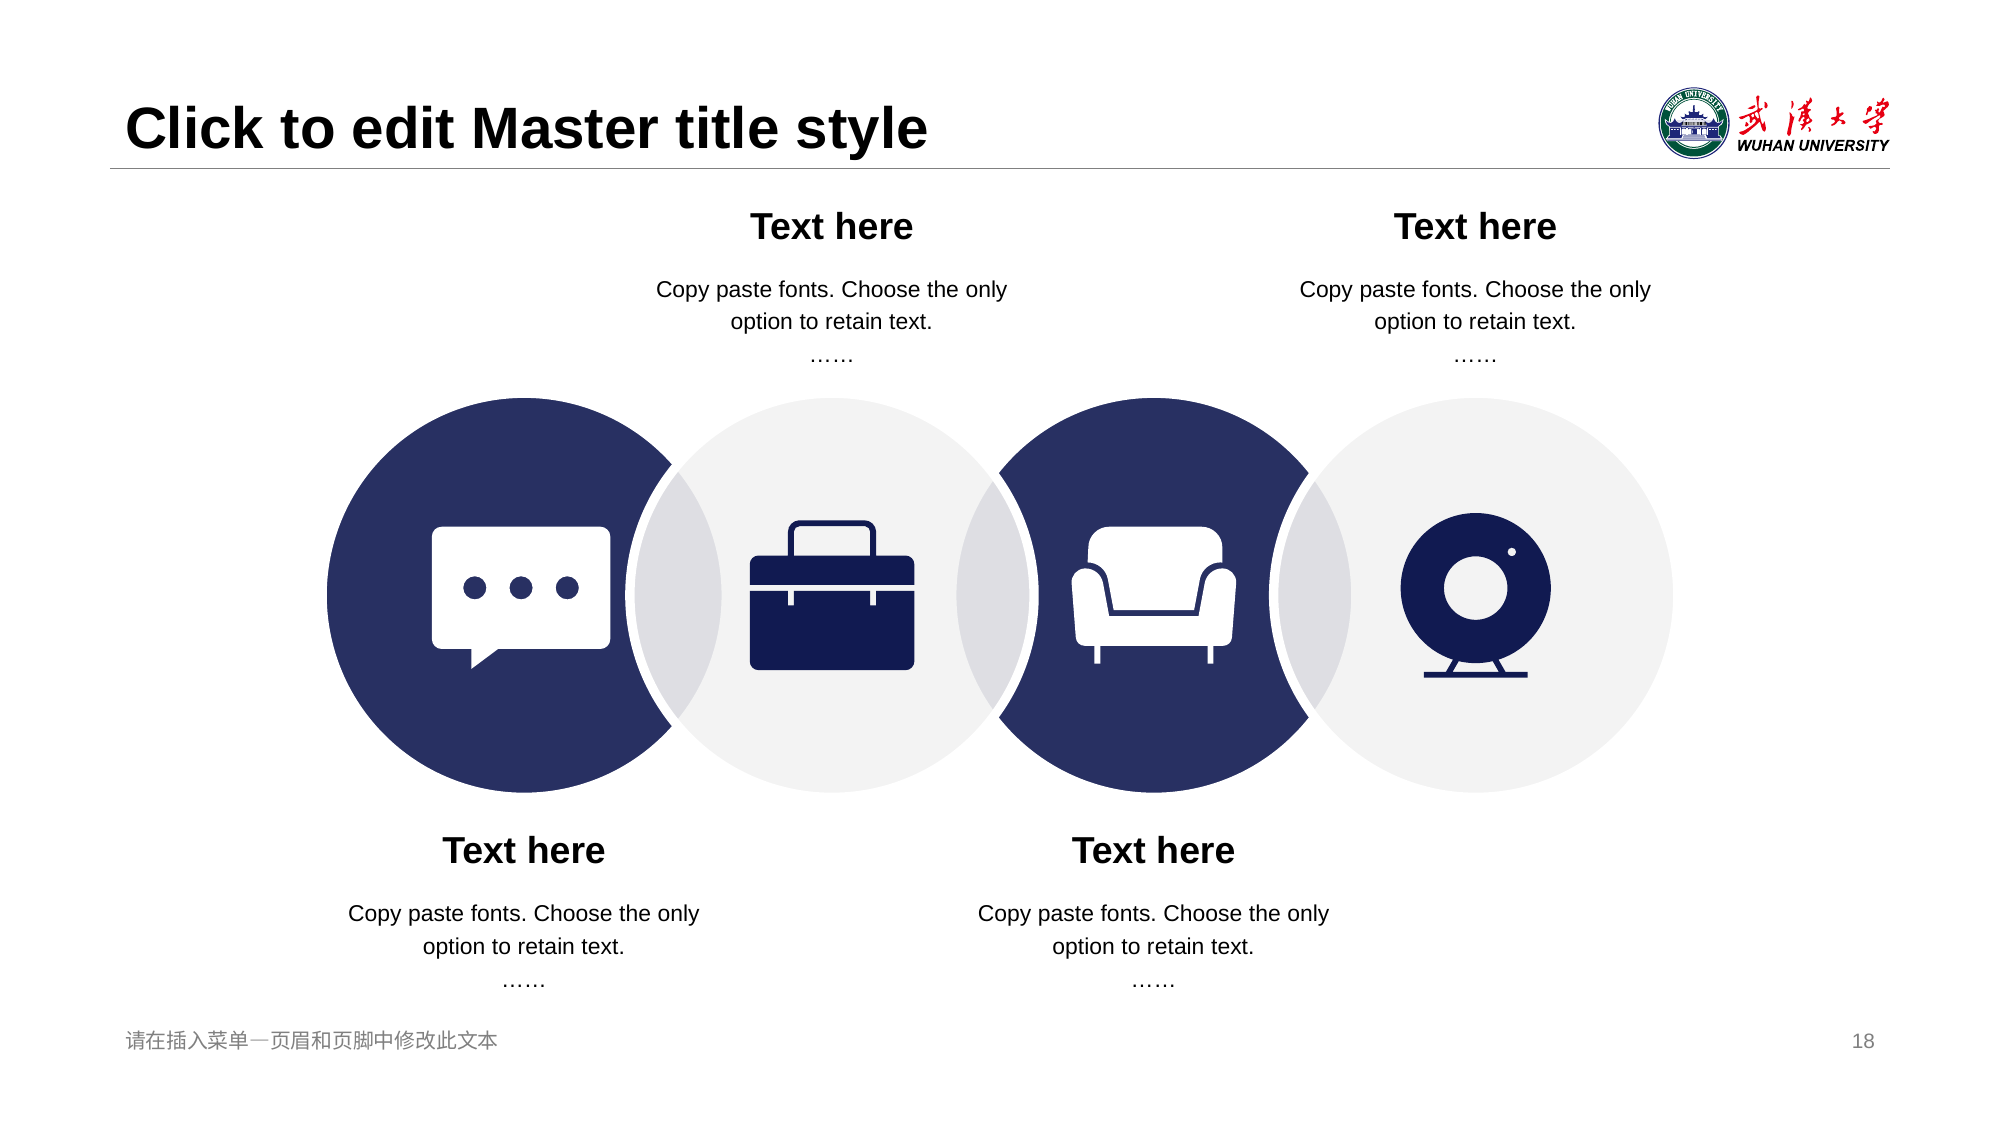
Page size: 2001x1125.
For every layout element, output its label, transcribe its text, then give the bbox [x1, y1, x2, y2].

title Click to edit Master title style [109, 0, 1890, 169]
footer 请在插入菜单—页眉和页脚中修改此文本 [109, 1023, 790, 1058]
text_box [322, 187, 1678, 1003]
slide_number 18 [1412, 1023, 1890, 1058]
